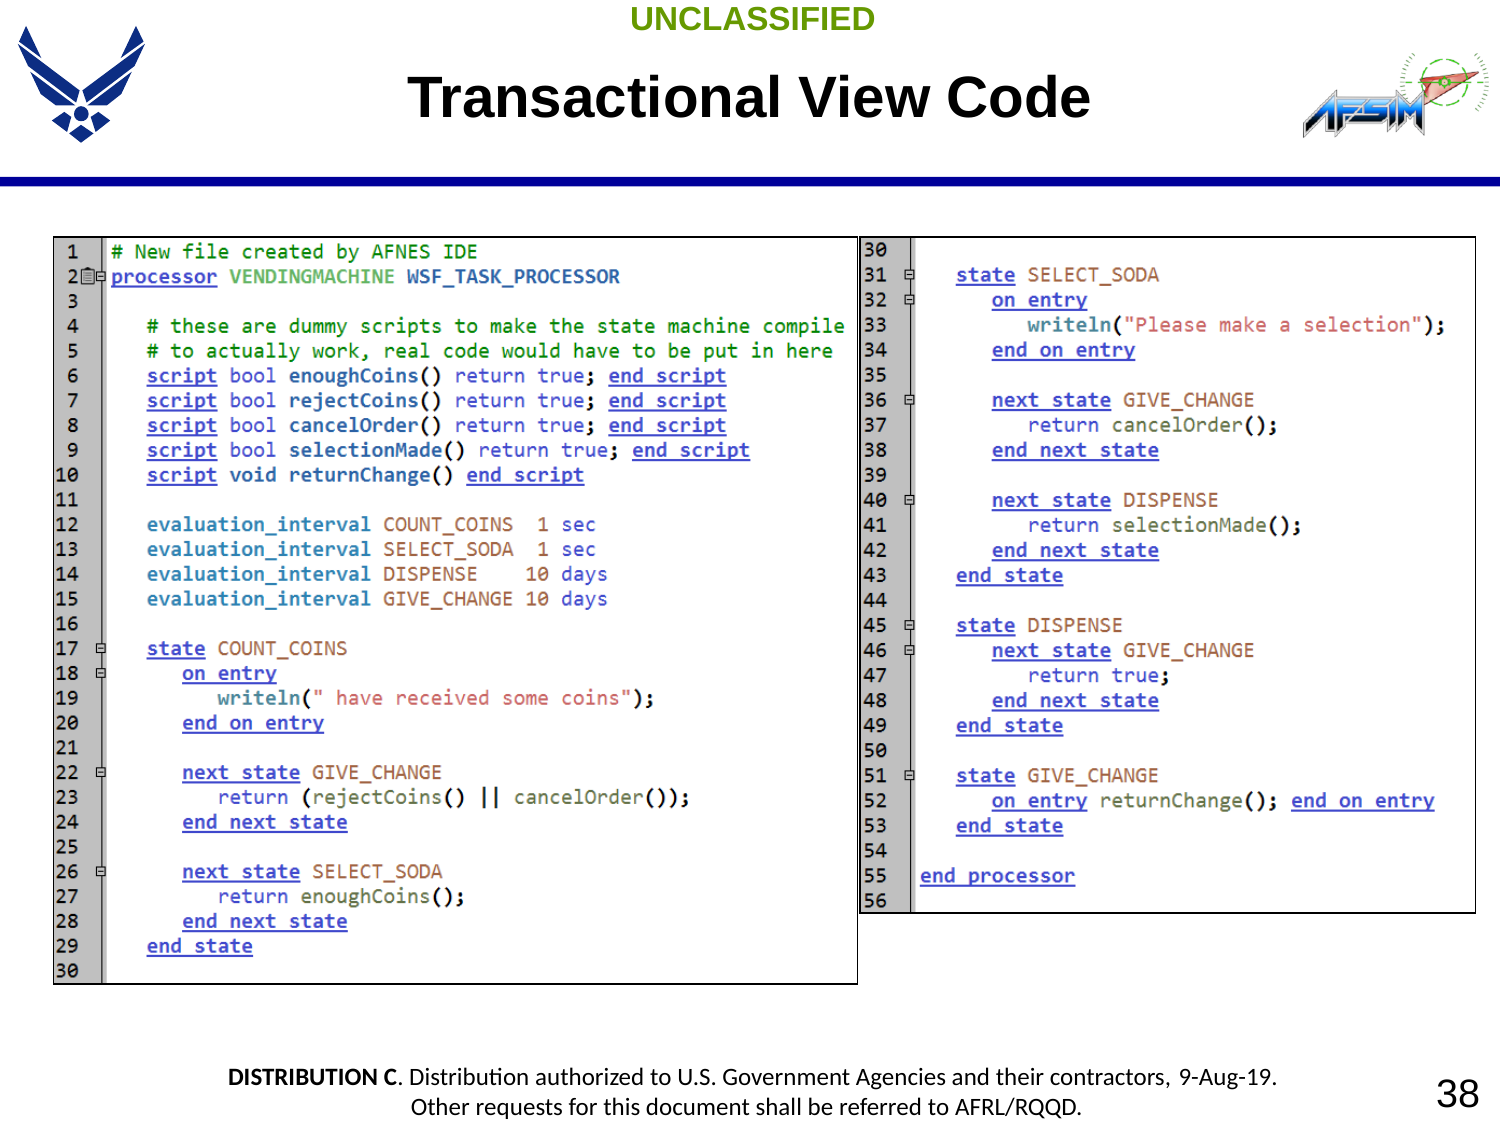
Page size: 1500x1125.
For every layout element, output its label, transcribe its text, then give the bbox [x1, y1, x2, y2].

picture [1297, 42, 1500, 145]
title Transactional View Code [206, 0, 1294, 188]
picture [53, 237, 858, 984]
picture [860, 237, 1476, 913]
